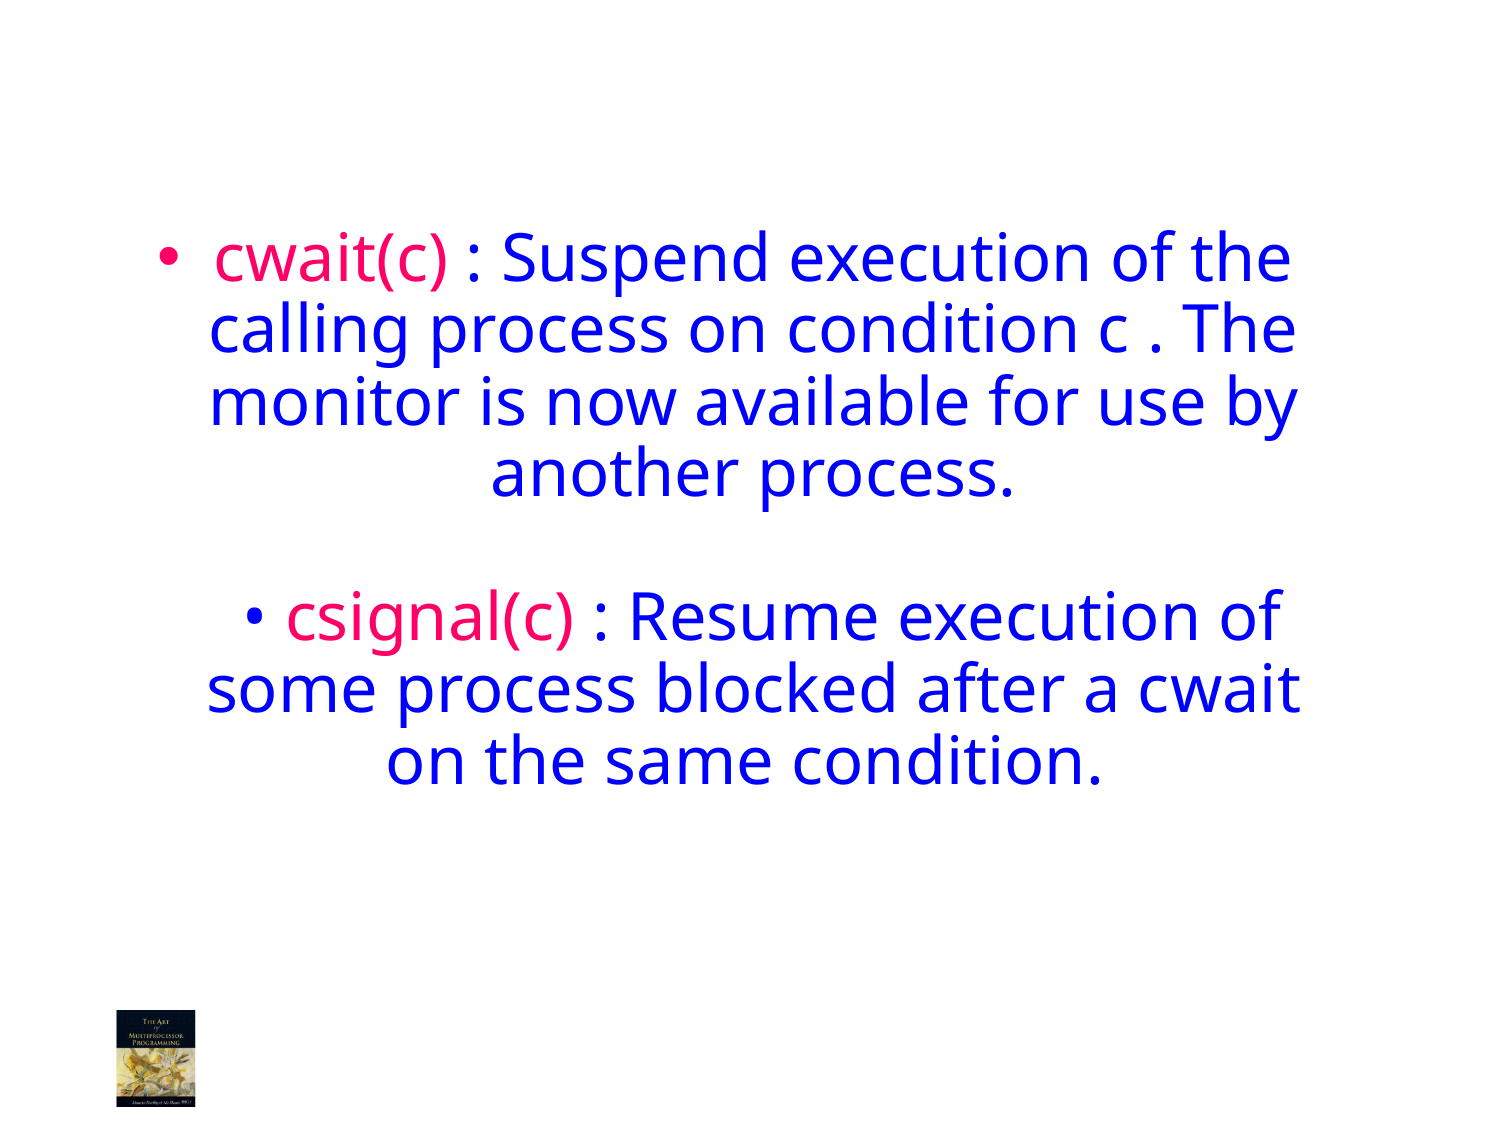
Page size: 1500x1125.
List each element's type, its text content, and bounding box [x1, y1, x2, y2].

picture [107, 1010, 204, 1107]
title cwait(c) : Suspend execution of the calling process on condition c . The monitor is now available for use by another process. • csignal(c) : Resume execution of some process blocked after a cwait on the same condition. [124, 203, 1328, 865]
